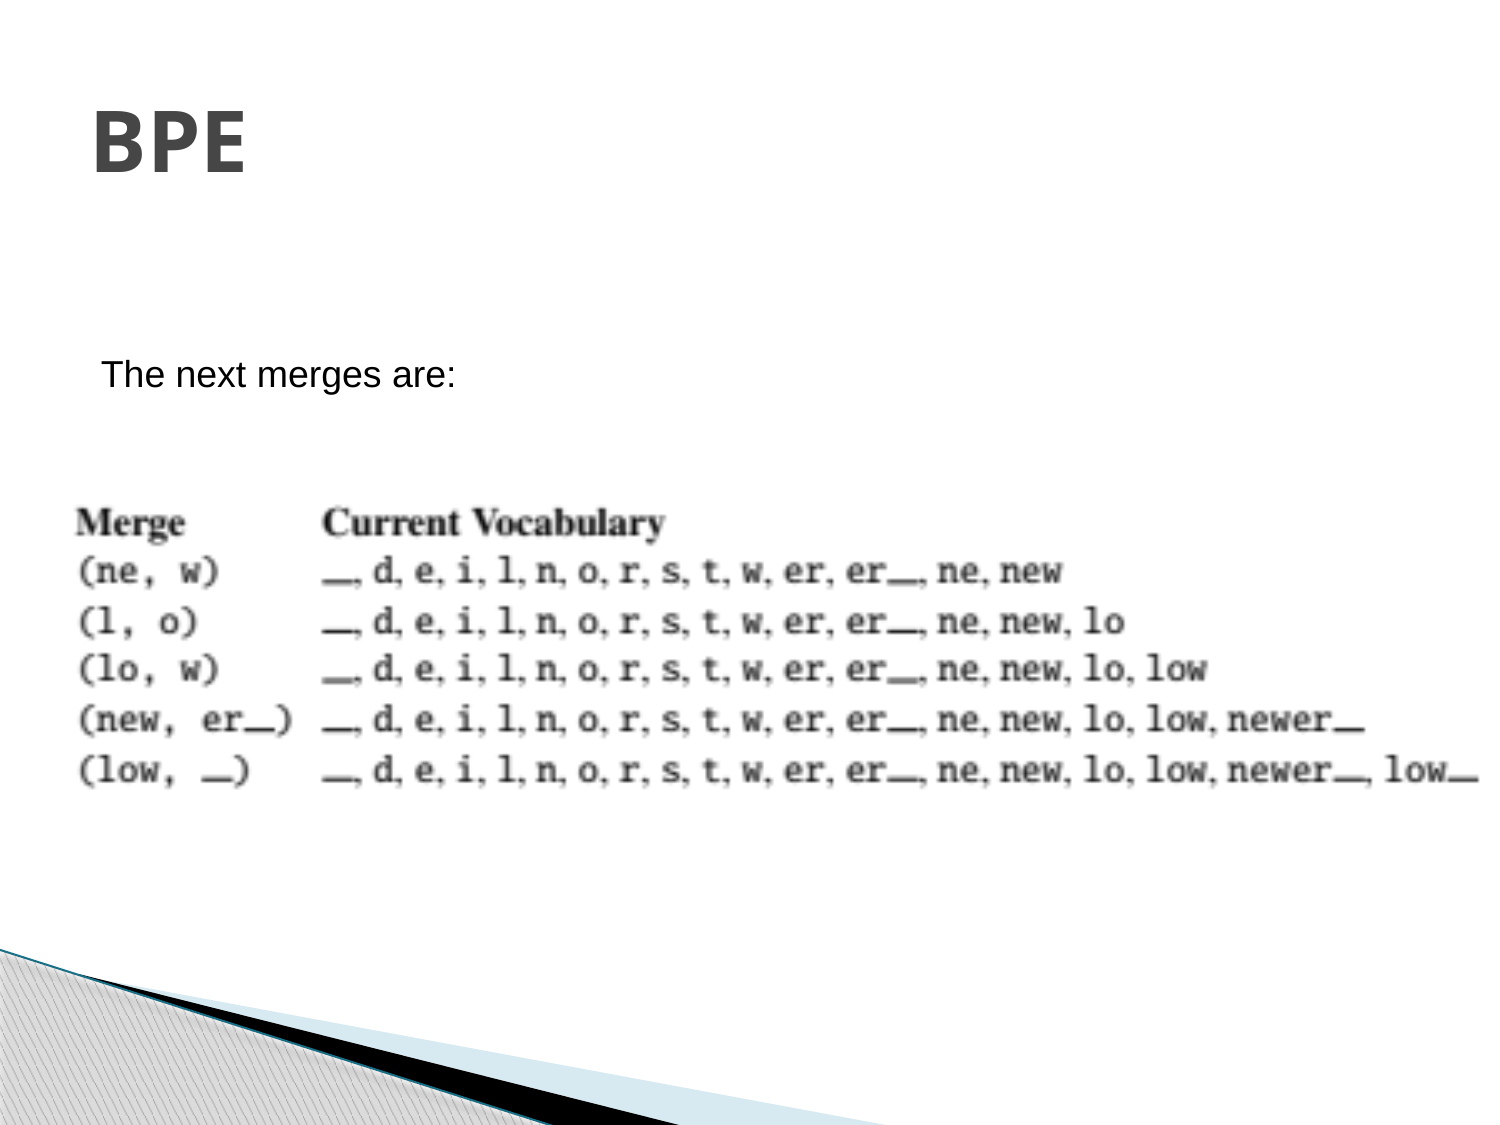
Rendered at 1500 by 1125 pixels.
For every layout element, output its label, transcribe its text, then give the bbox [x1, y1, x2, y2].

picture [62, 485, 1487, 797]
text_box The next merges are: [86, 343, 472, 403]
title BPE [75, 45, 1425, 233]
